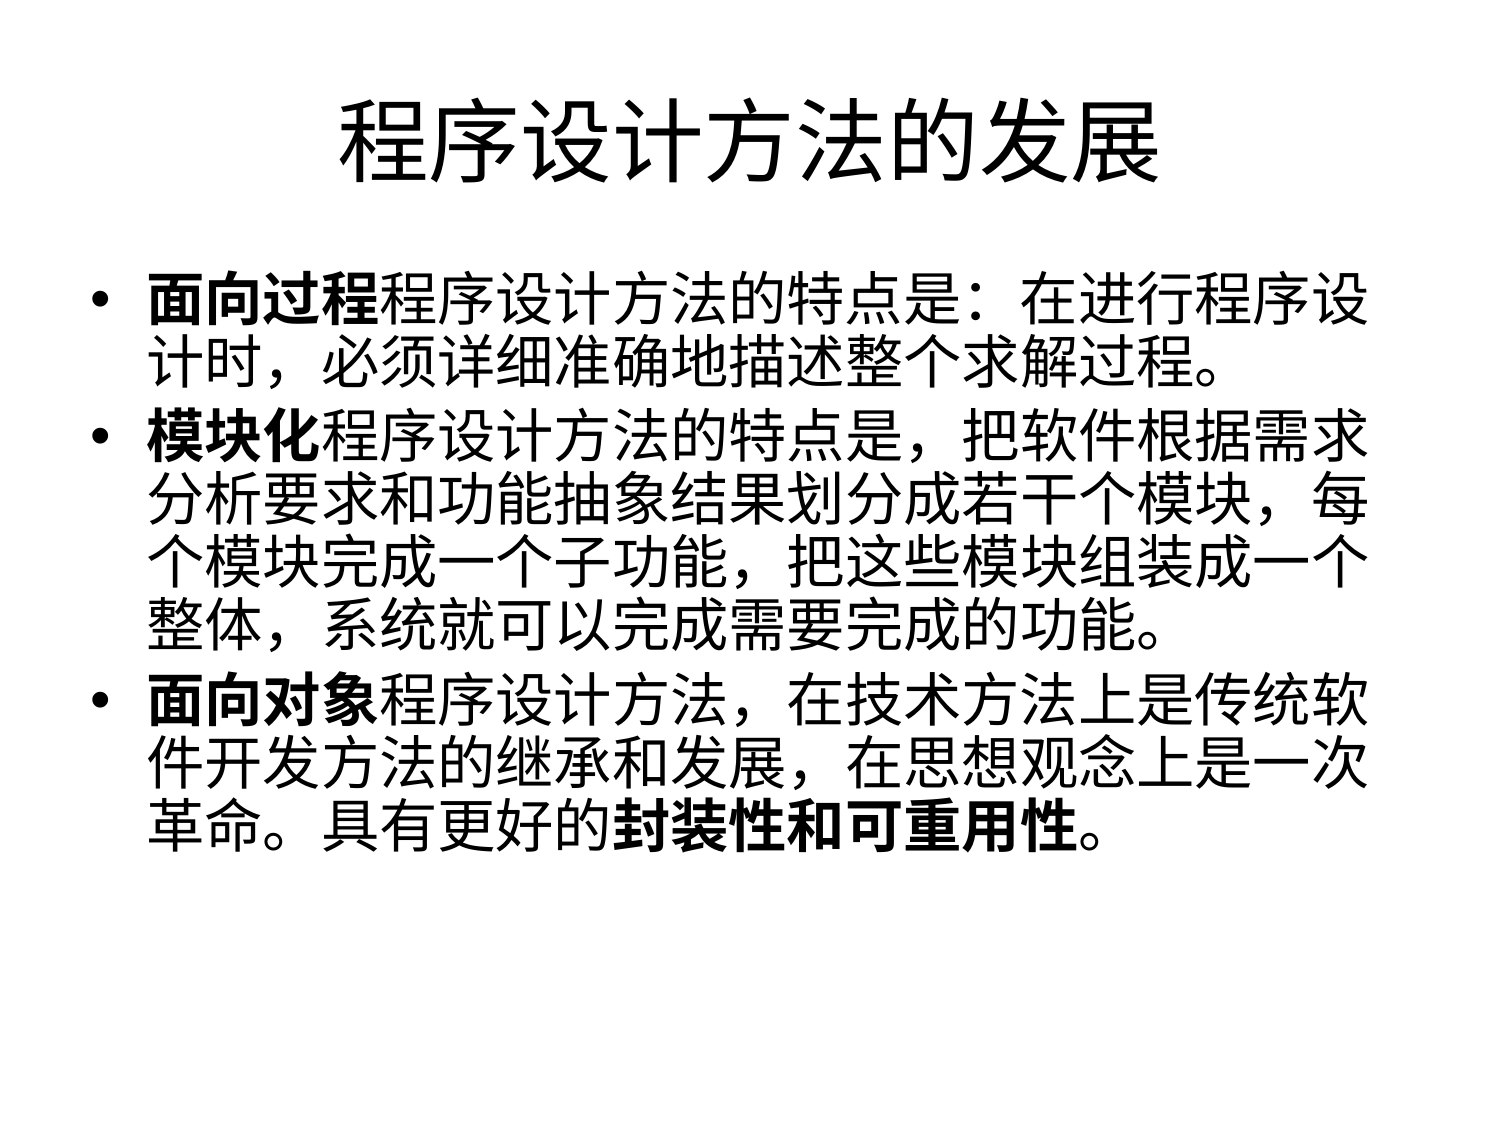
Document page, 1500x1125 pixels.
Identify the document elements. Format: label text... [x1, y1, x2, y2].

list 面向过程程序设计方法的特点是：在进行程序设计时，必须详细准确地描述整个求解过程。 模块化程序设计方法的特点是，把软件根据需求分析要求和功能抽象结果划分成若干个模块，每个模块完成一个子功能，把这些模块组装成一个整体，系统就可以完成需要完成的功能。 面向对象程序设计方法，在技术方法上是传统软件开发方法的继承和发展，在思想观念上是一次革命。具有更好的封装性和可重用性。 [75, 262, 1425, 1005]
title 程序设计方法的发展 [75, 45, 1425, 233]
